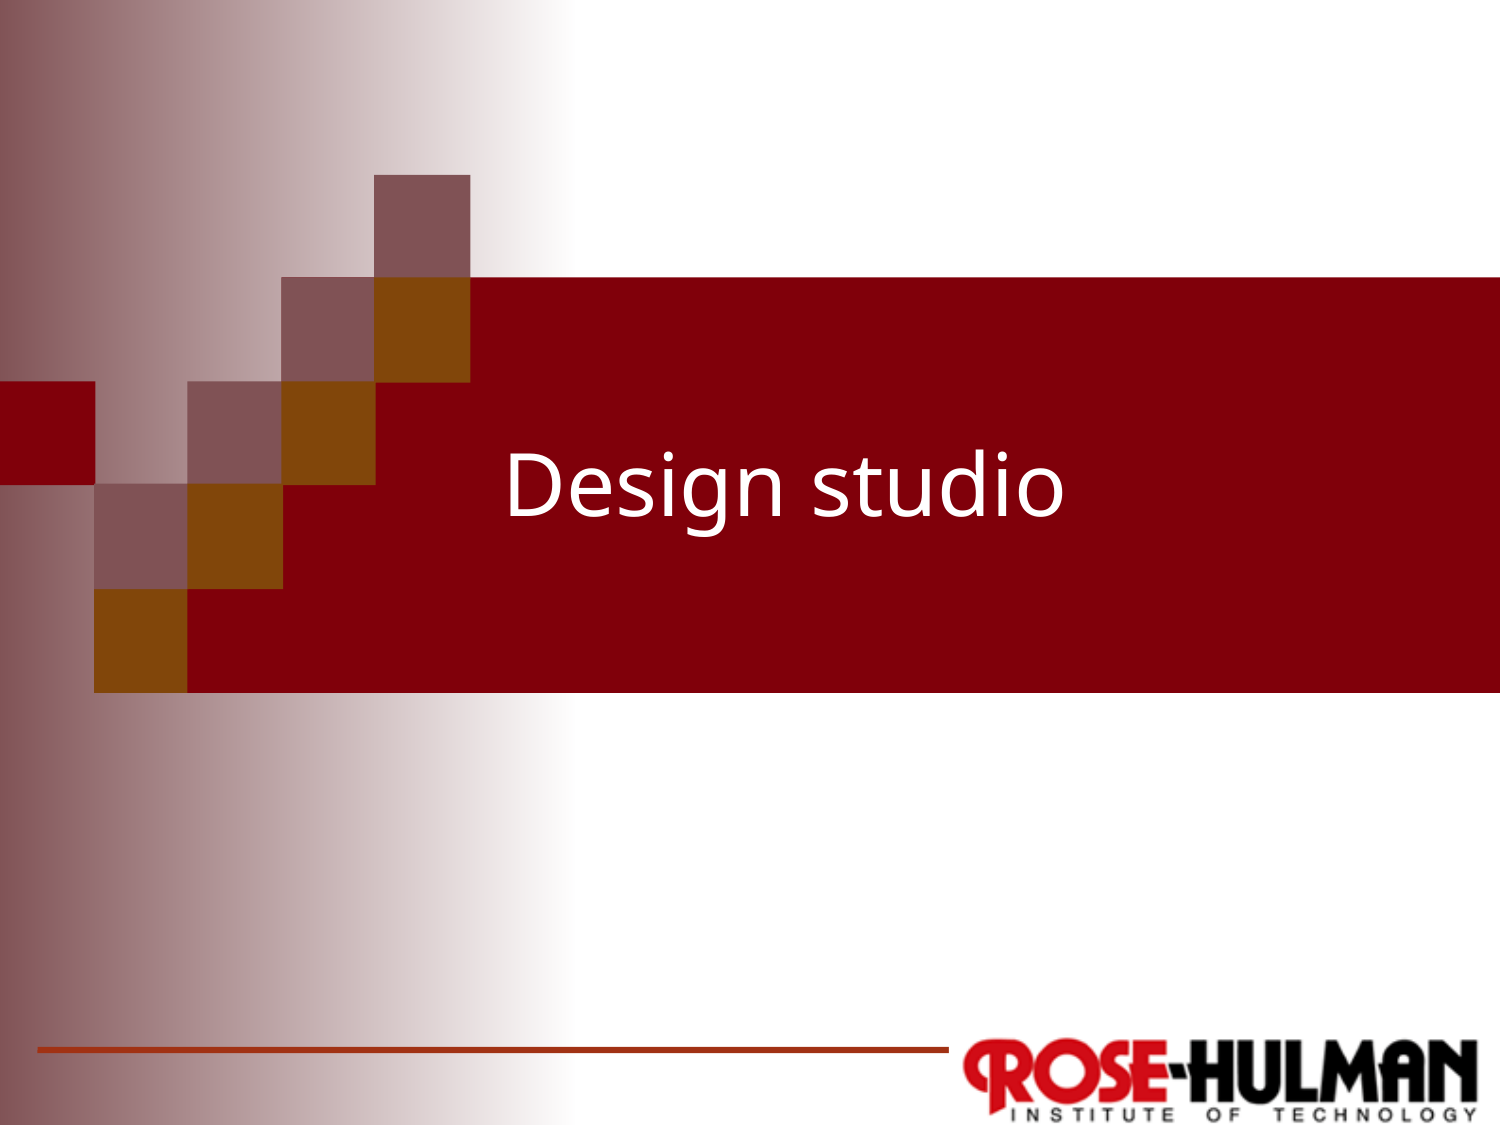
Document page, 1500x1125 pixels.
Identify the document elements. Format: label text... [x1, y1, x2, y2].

picture [948, 1033, 1500, 1125]
title Design studio [487, 299, 1476, 663]
